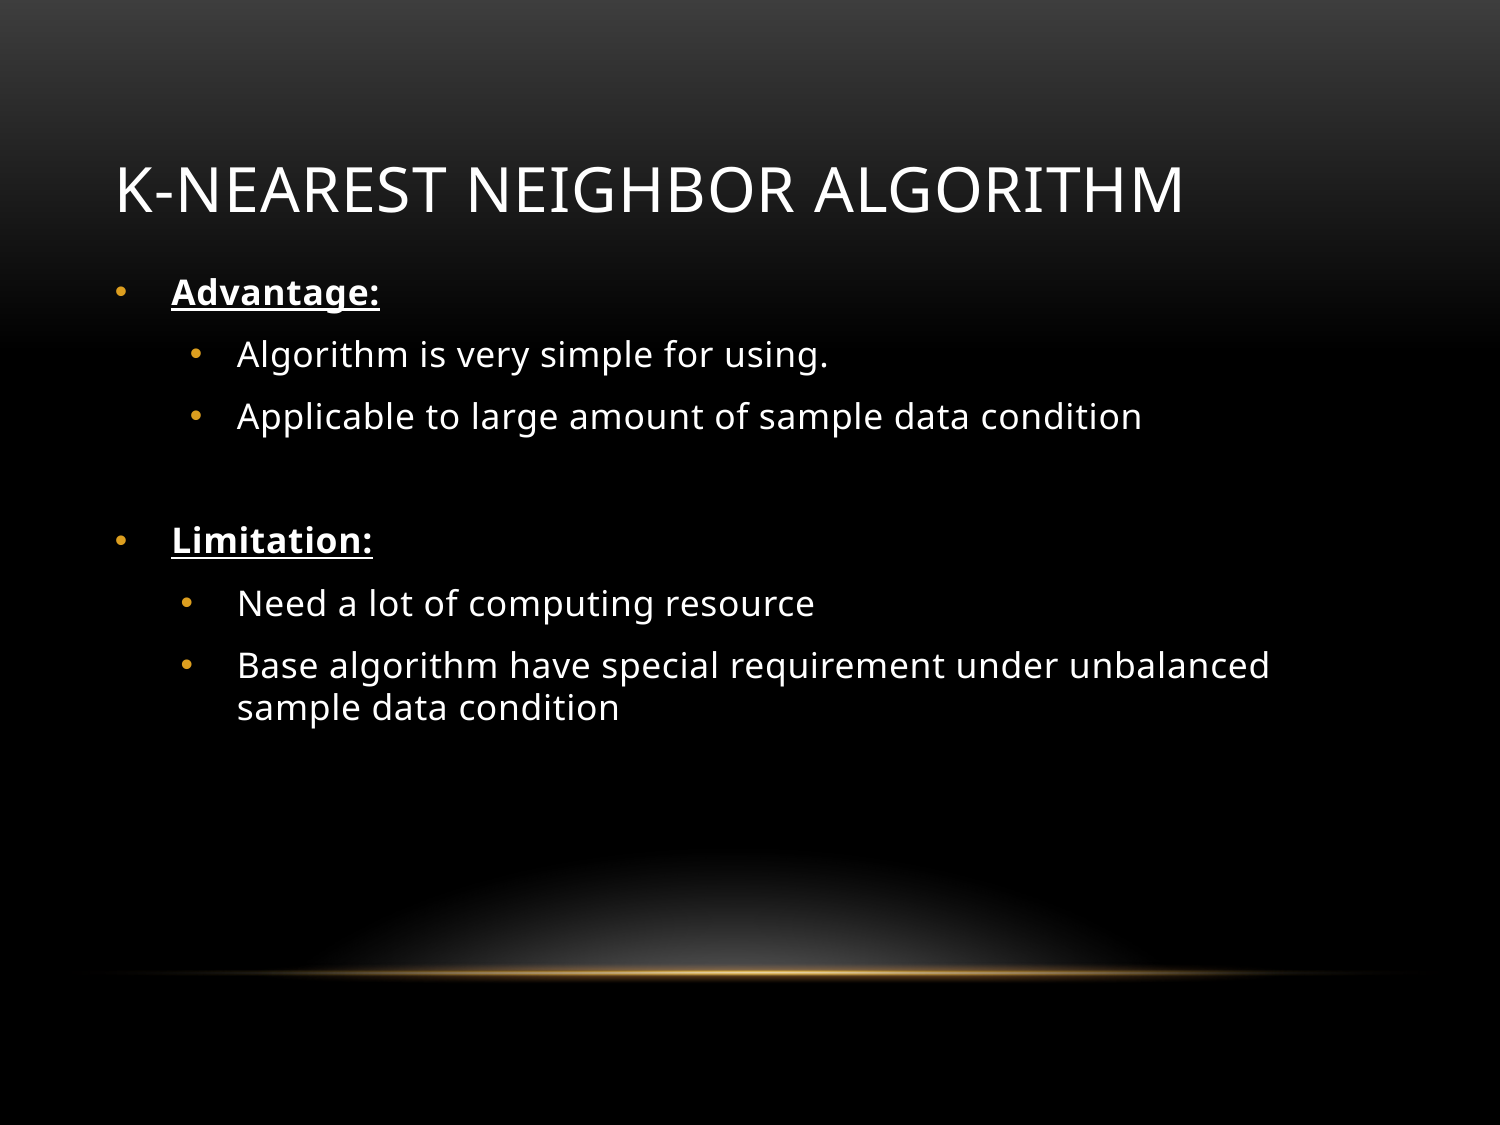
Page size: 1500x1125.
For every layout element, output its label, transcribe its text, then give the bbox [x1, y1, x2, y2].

picture [0, 0, 1500, 1125]
list Advantage: Algorithm is very simple for using. Applicable to large amount of sample data condition Limitation: Need a lot of computing resource Base algorithm have special requirement under unbalanced sample data condition [99, 262, 1400, 938]
title K-Nearest Neighbor ALGORITHM [99, 45, 1400, 233]
